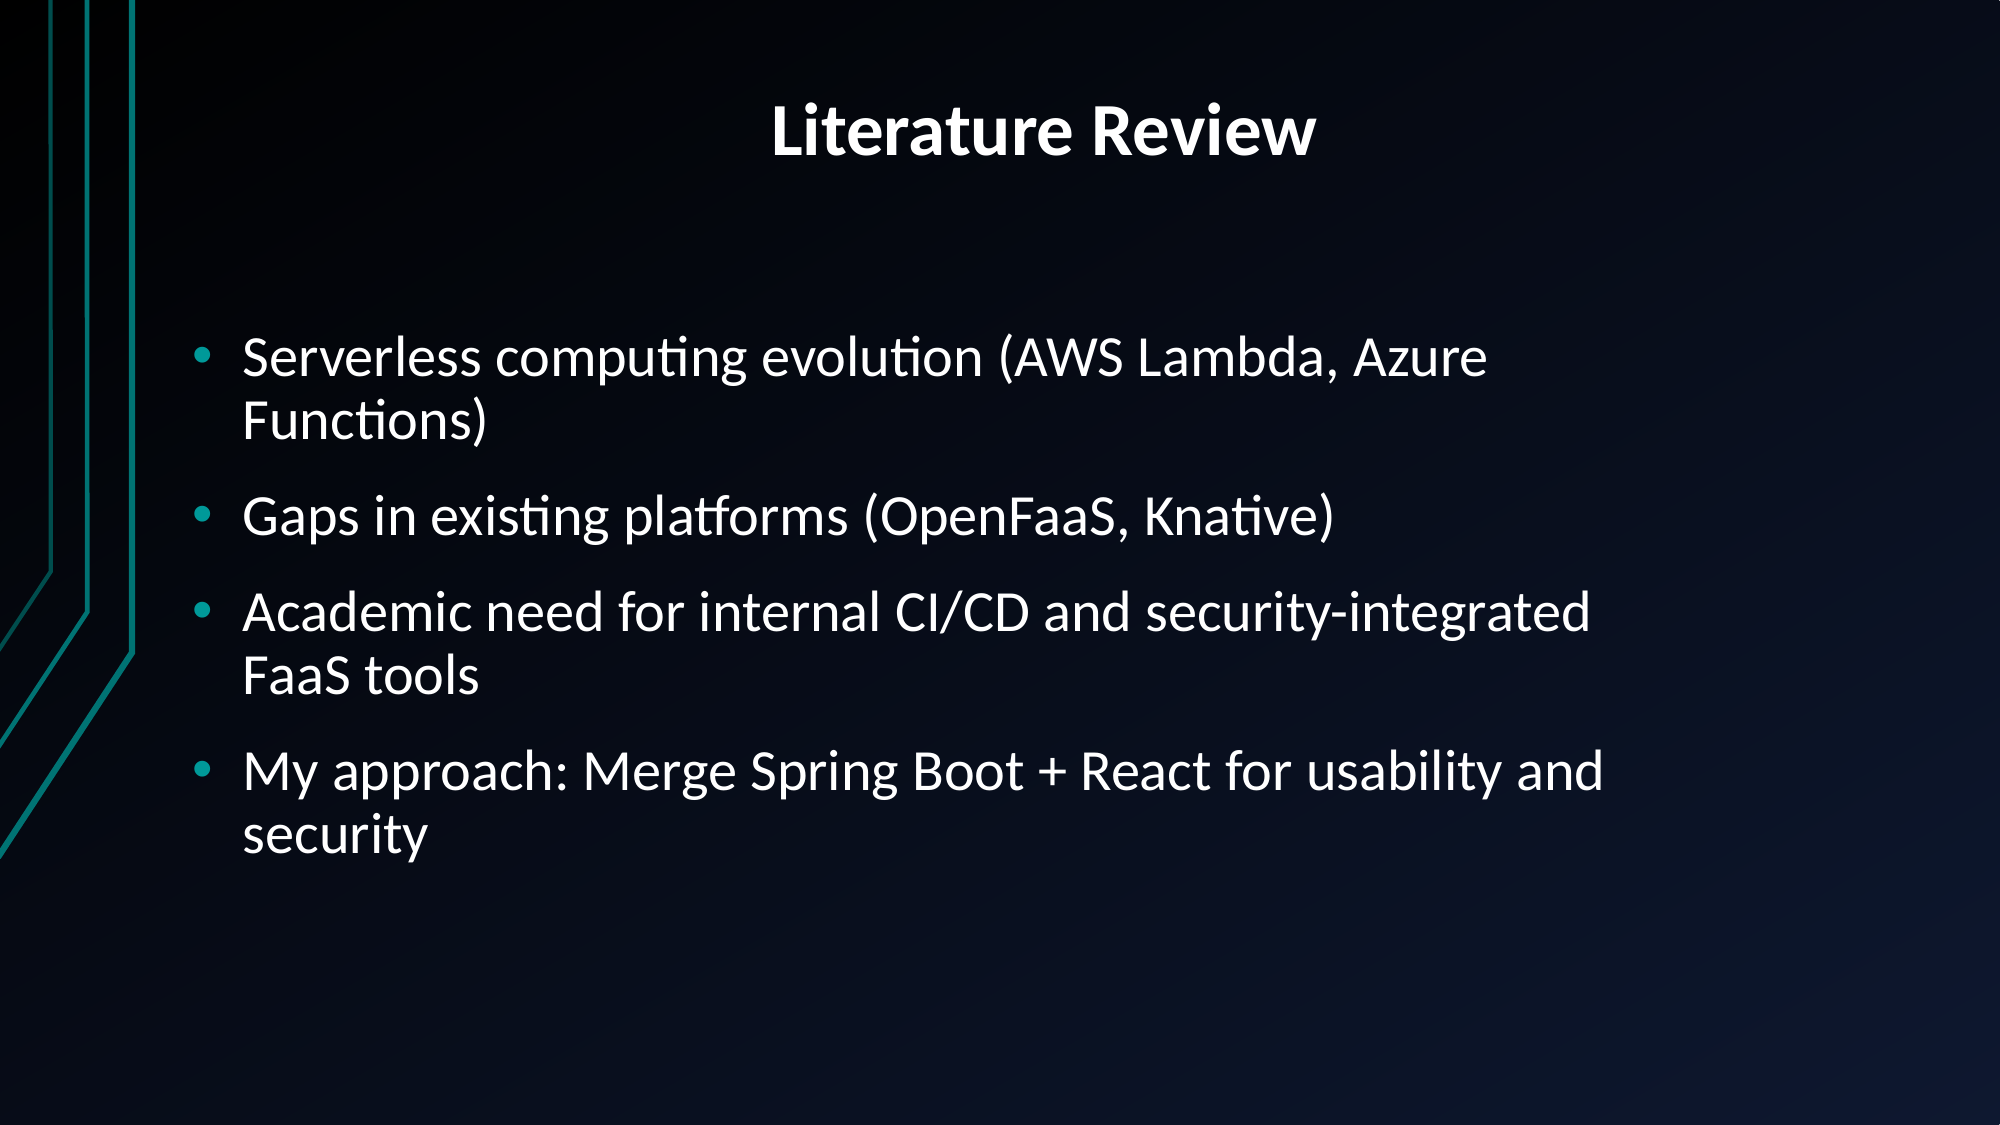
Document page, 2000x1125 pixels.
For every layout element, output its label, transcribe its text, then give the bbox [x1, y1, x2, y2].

text_box Serverless computing evolution (AWS Lambda, Azure Functions) Gaps in existing platforms (OpenFaaS, Knative) Academic need for internal CI/CD and security-integrated FaaS tools My approach: Merge Spring Boot + React for usability and security [172, 316, 1717, 1049]
title Literature Review [195, 78, 1895, 183]
